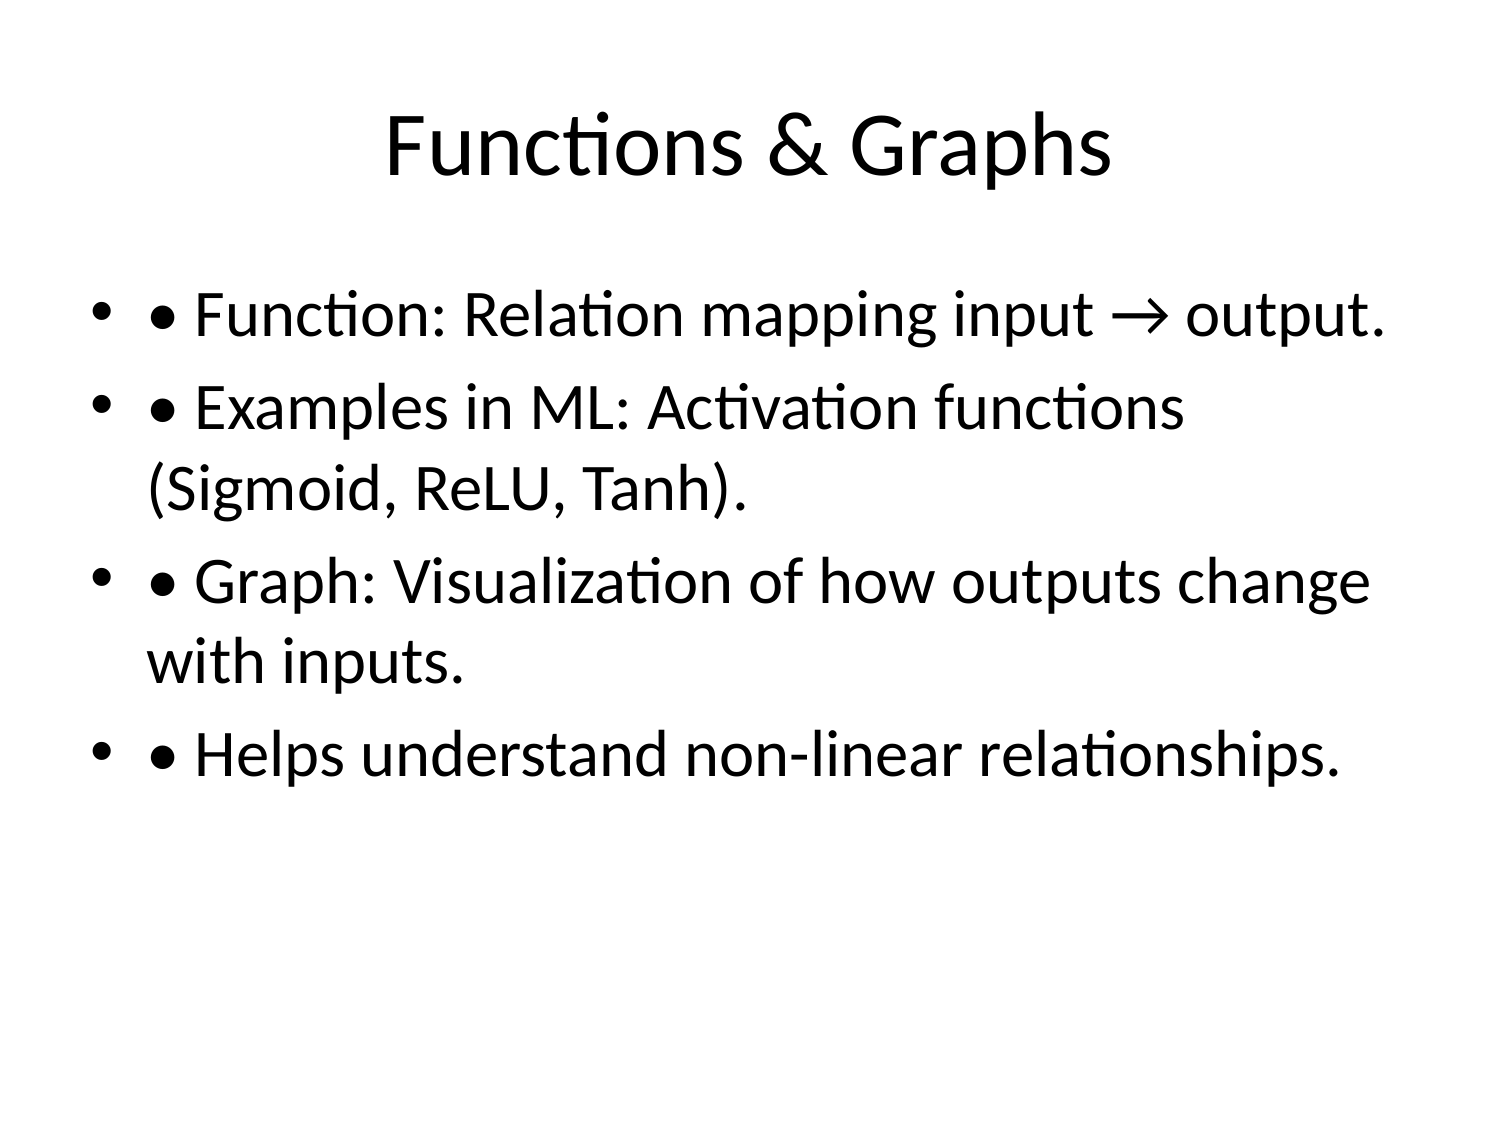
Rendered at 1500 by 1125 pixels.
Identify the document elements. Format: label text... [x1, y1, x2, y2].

list • Function: Relation mapping input → output. • Examples in ML: Activation functions (Sigmoid, ReLU, Tanh). • Graph: Visualization of how outputs change with inputs. • Helps understand non-linear relationships. [75, 262, 1425, 1005]
title Functions & Graphs [75, 45, 1425, 233]
